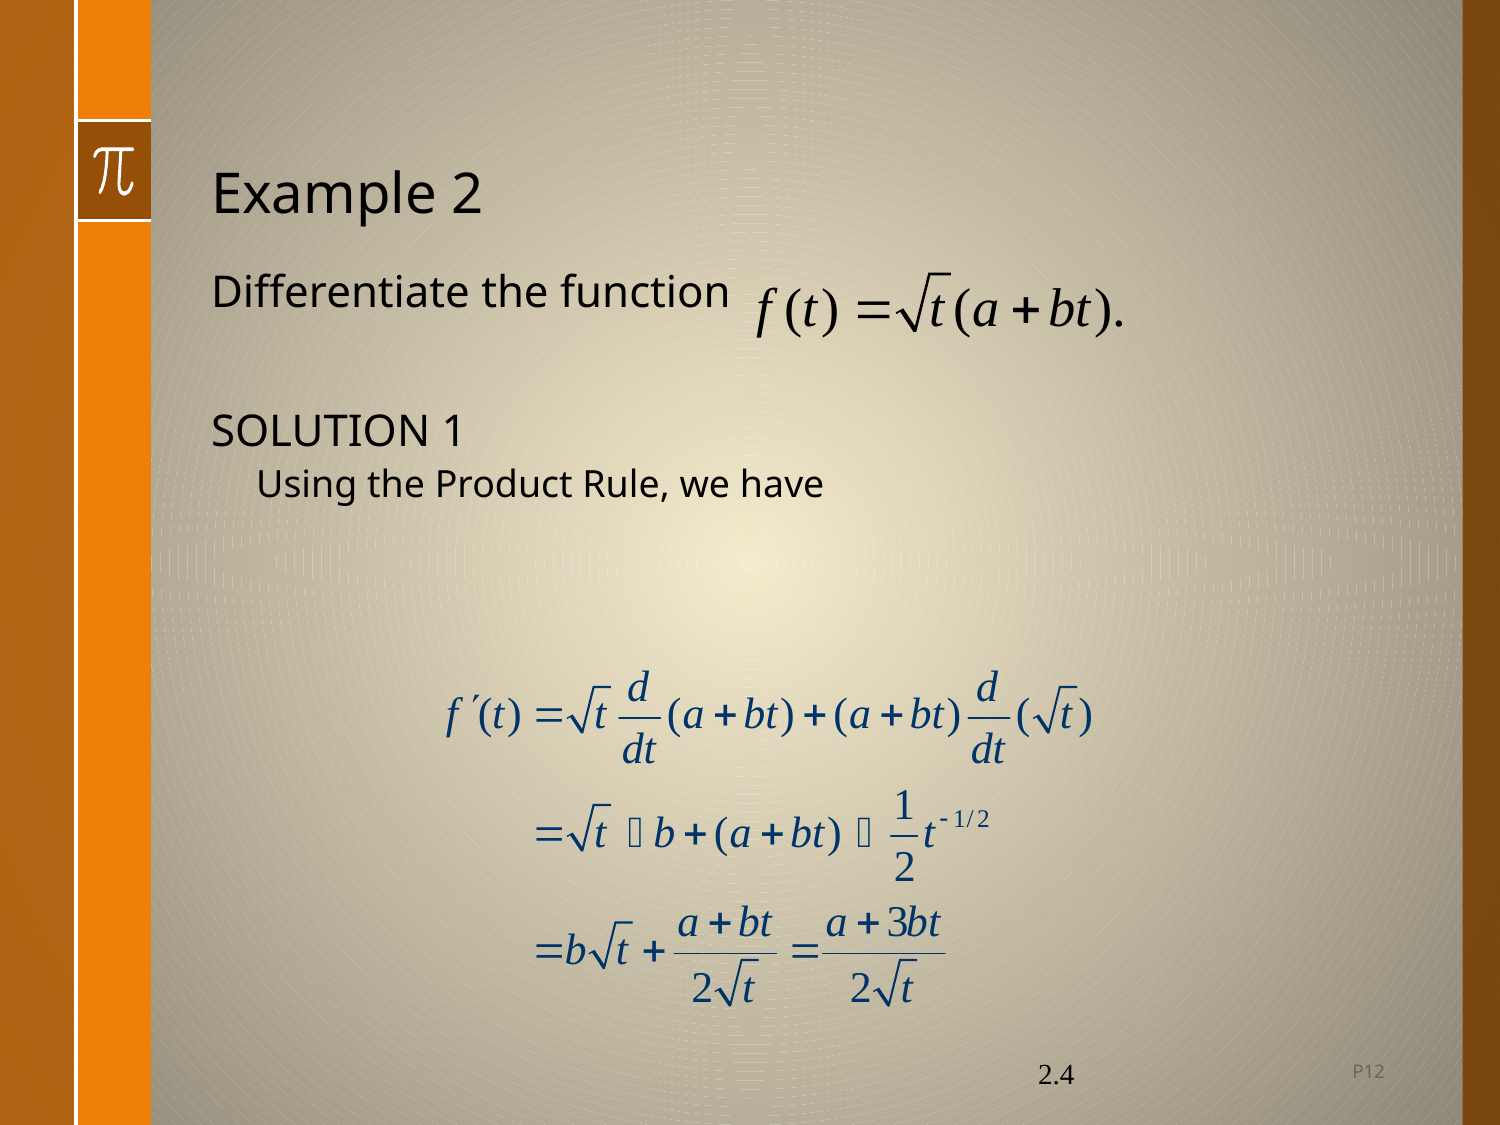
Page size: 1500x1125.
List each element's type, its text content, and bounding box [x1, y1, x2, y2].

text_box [431, 657, 1099, 1013]
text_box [738, 262, 1134, 350]
slide_number P12 [1325, 1042, 1400, 1103]
title Example 2 [196, 29, 1400, 233]
list Differentiate the function SOLUTION 1 Using the Product Rule, we have [196, 262, 1400, 1013]
footer 2.4 [811, 1042, 1301, 1103]
